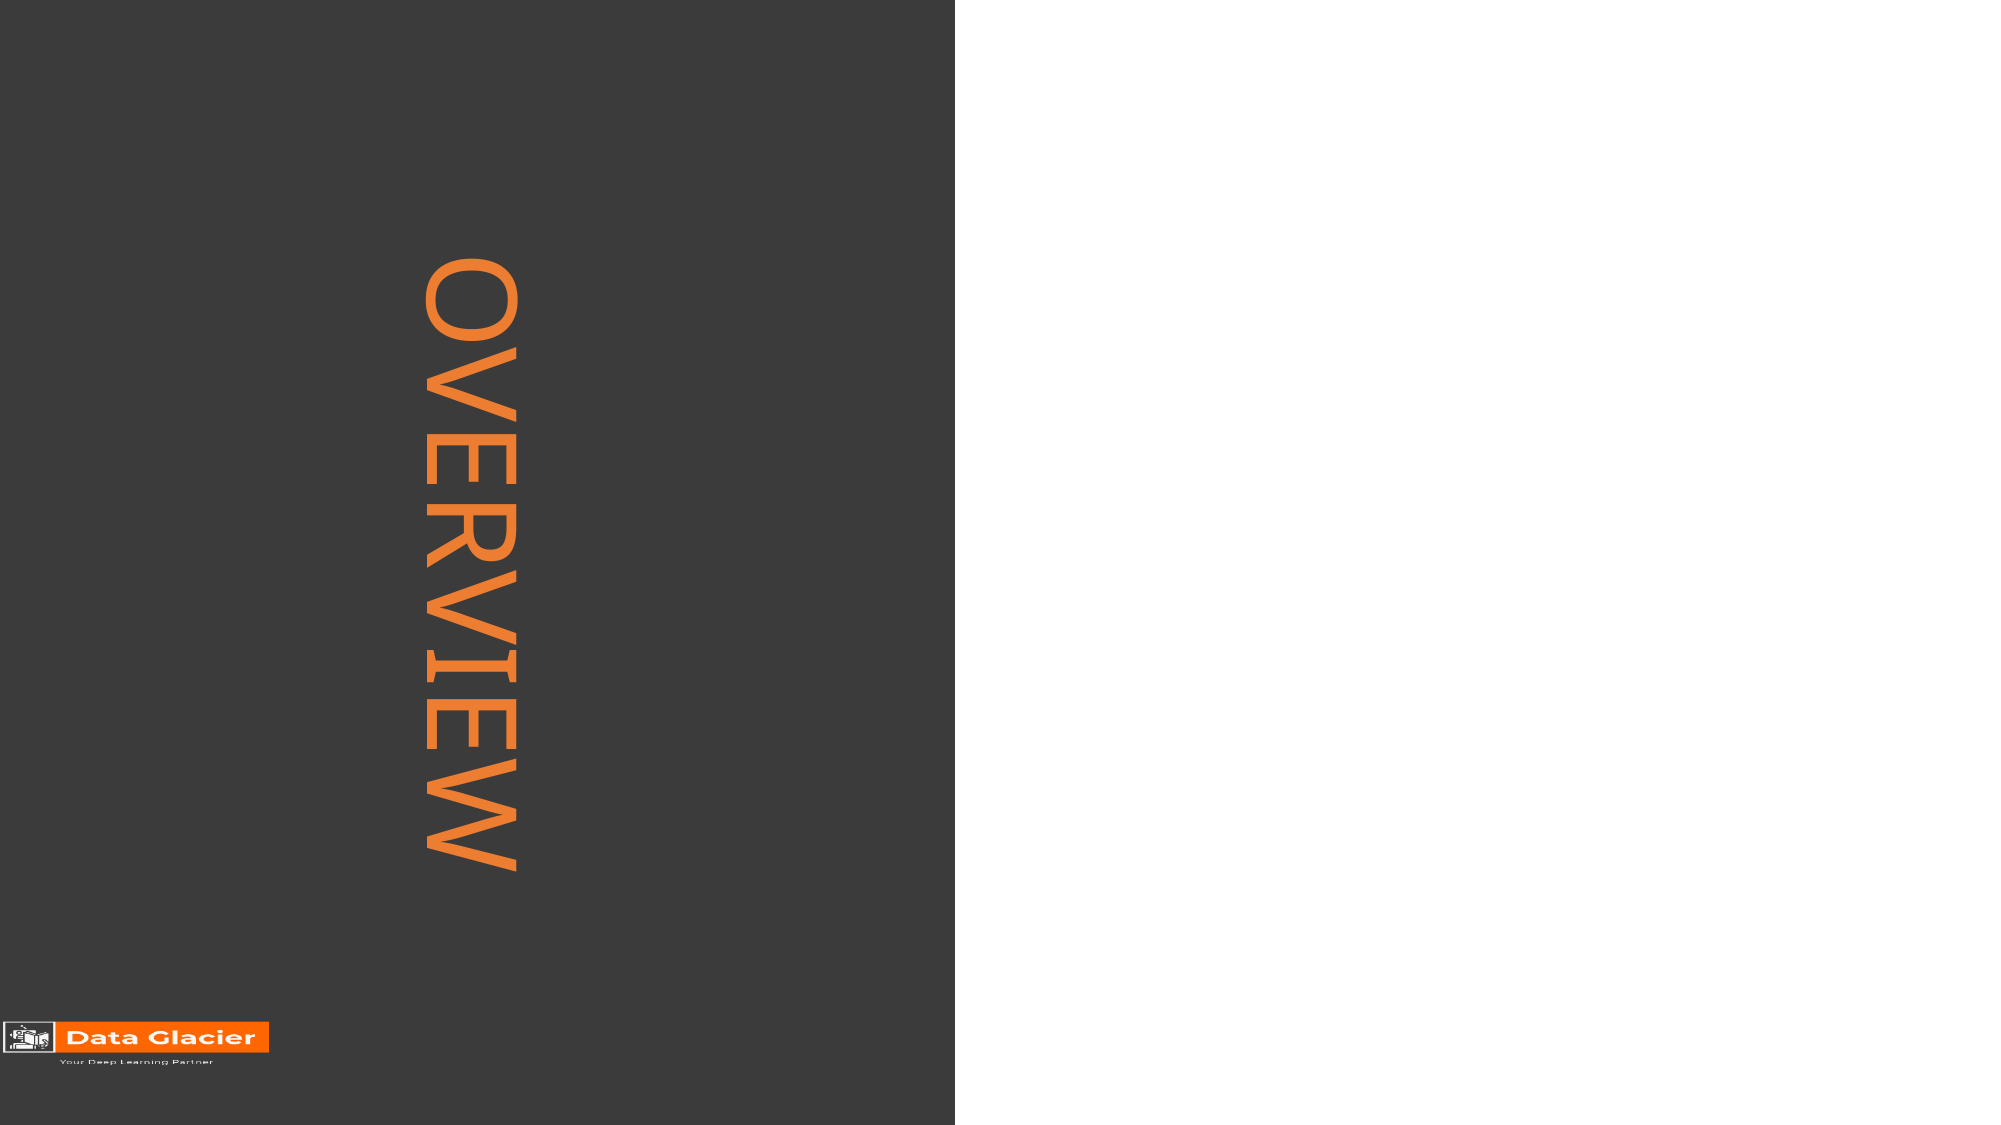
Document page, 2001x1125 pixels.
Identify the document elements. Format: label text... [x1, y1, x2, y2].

title OVERVIEW [0, 0, 955, 1125]
picture [0, 961, 272, 1125]
